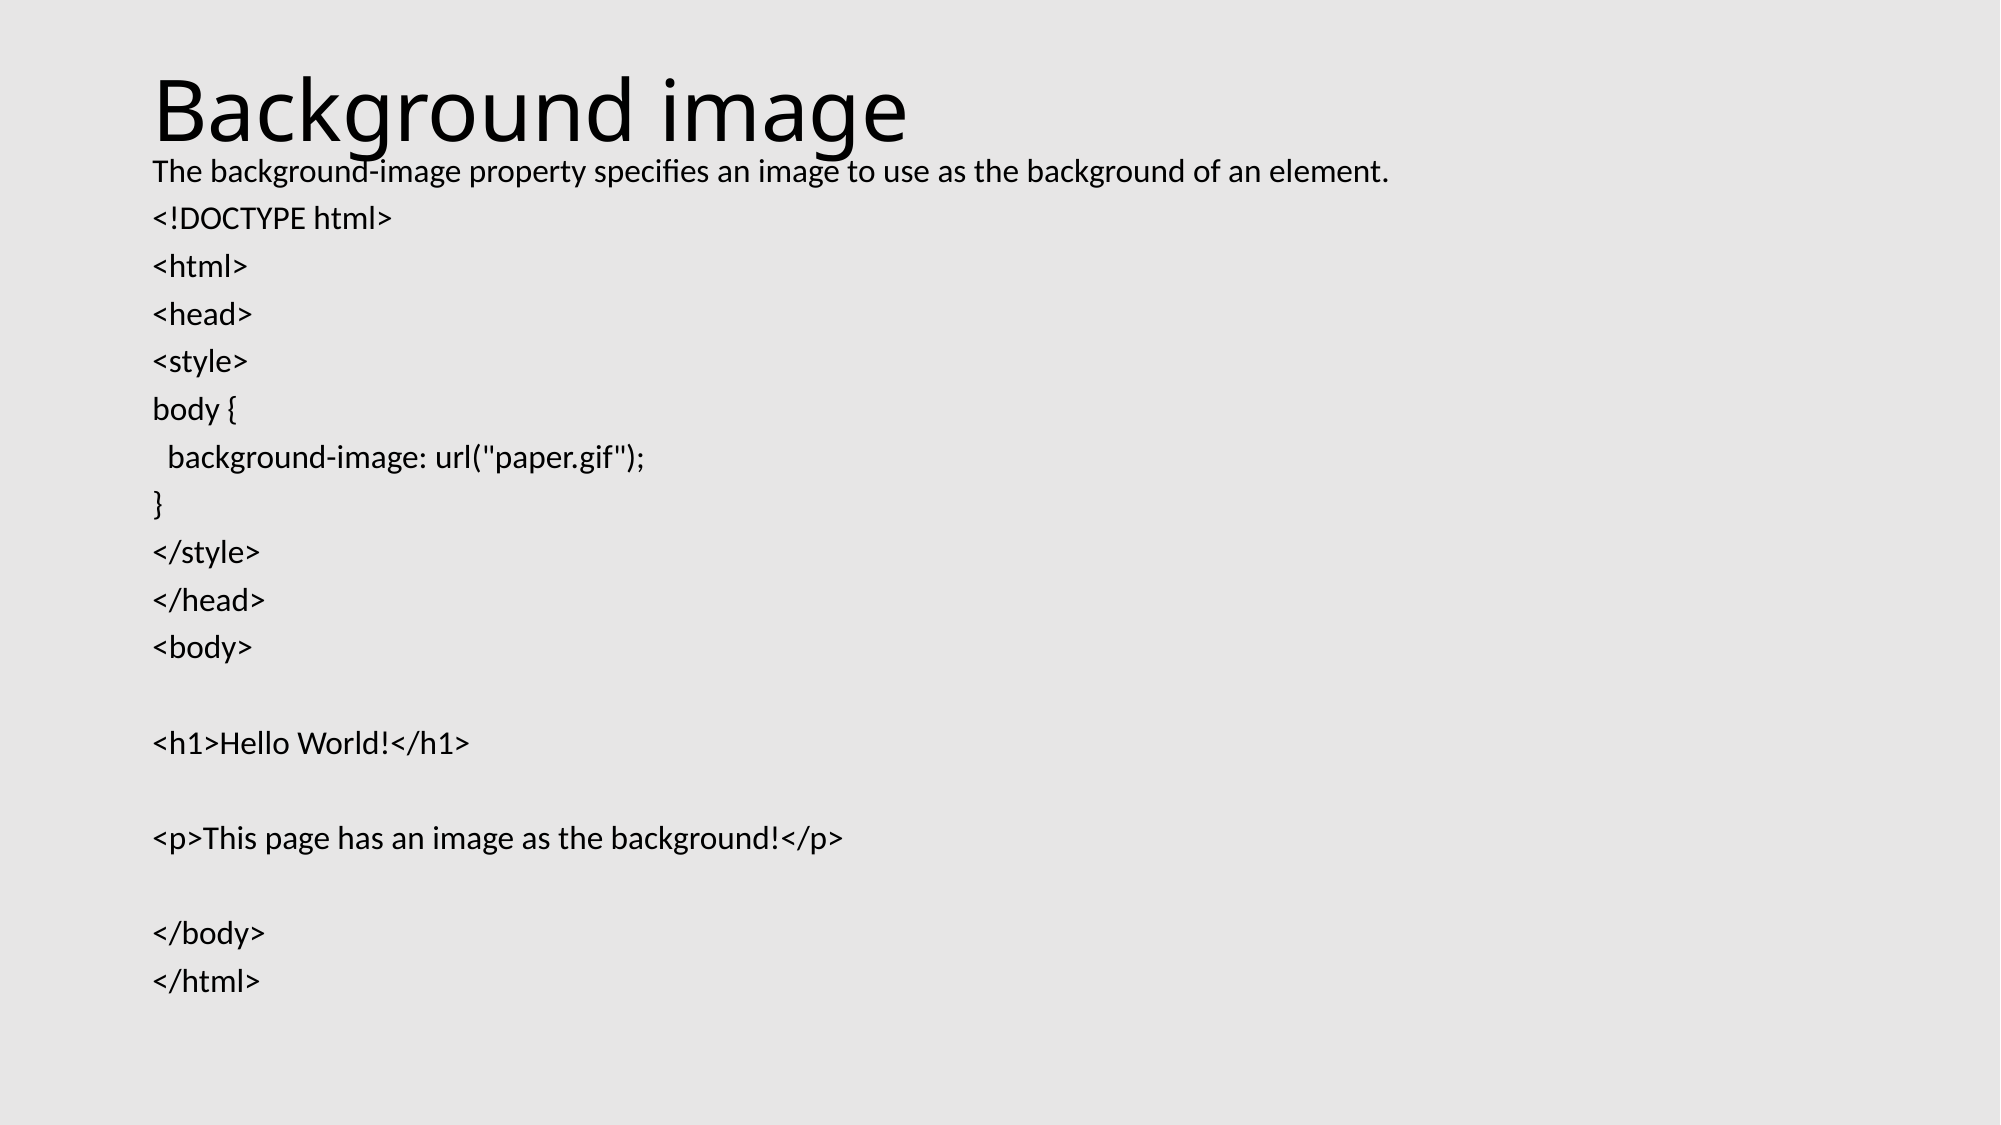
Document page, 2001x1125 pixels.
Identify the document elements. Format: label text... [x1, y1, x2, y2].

list The background-image property specifies an image to use as the background of an element. <!DOCTYPE html> <html> <head> <style> body { background-image: url("paper.gif"); } </style> </head> <body> <h1>Hello World!</h1> <p>This page has an image as the background!</p> </body> </html> [137, 146, 1863, 1014]
title Background image [137, 59, 1863, 146]
